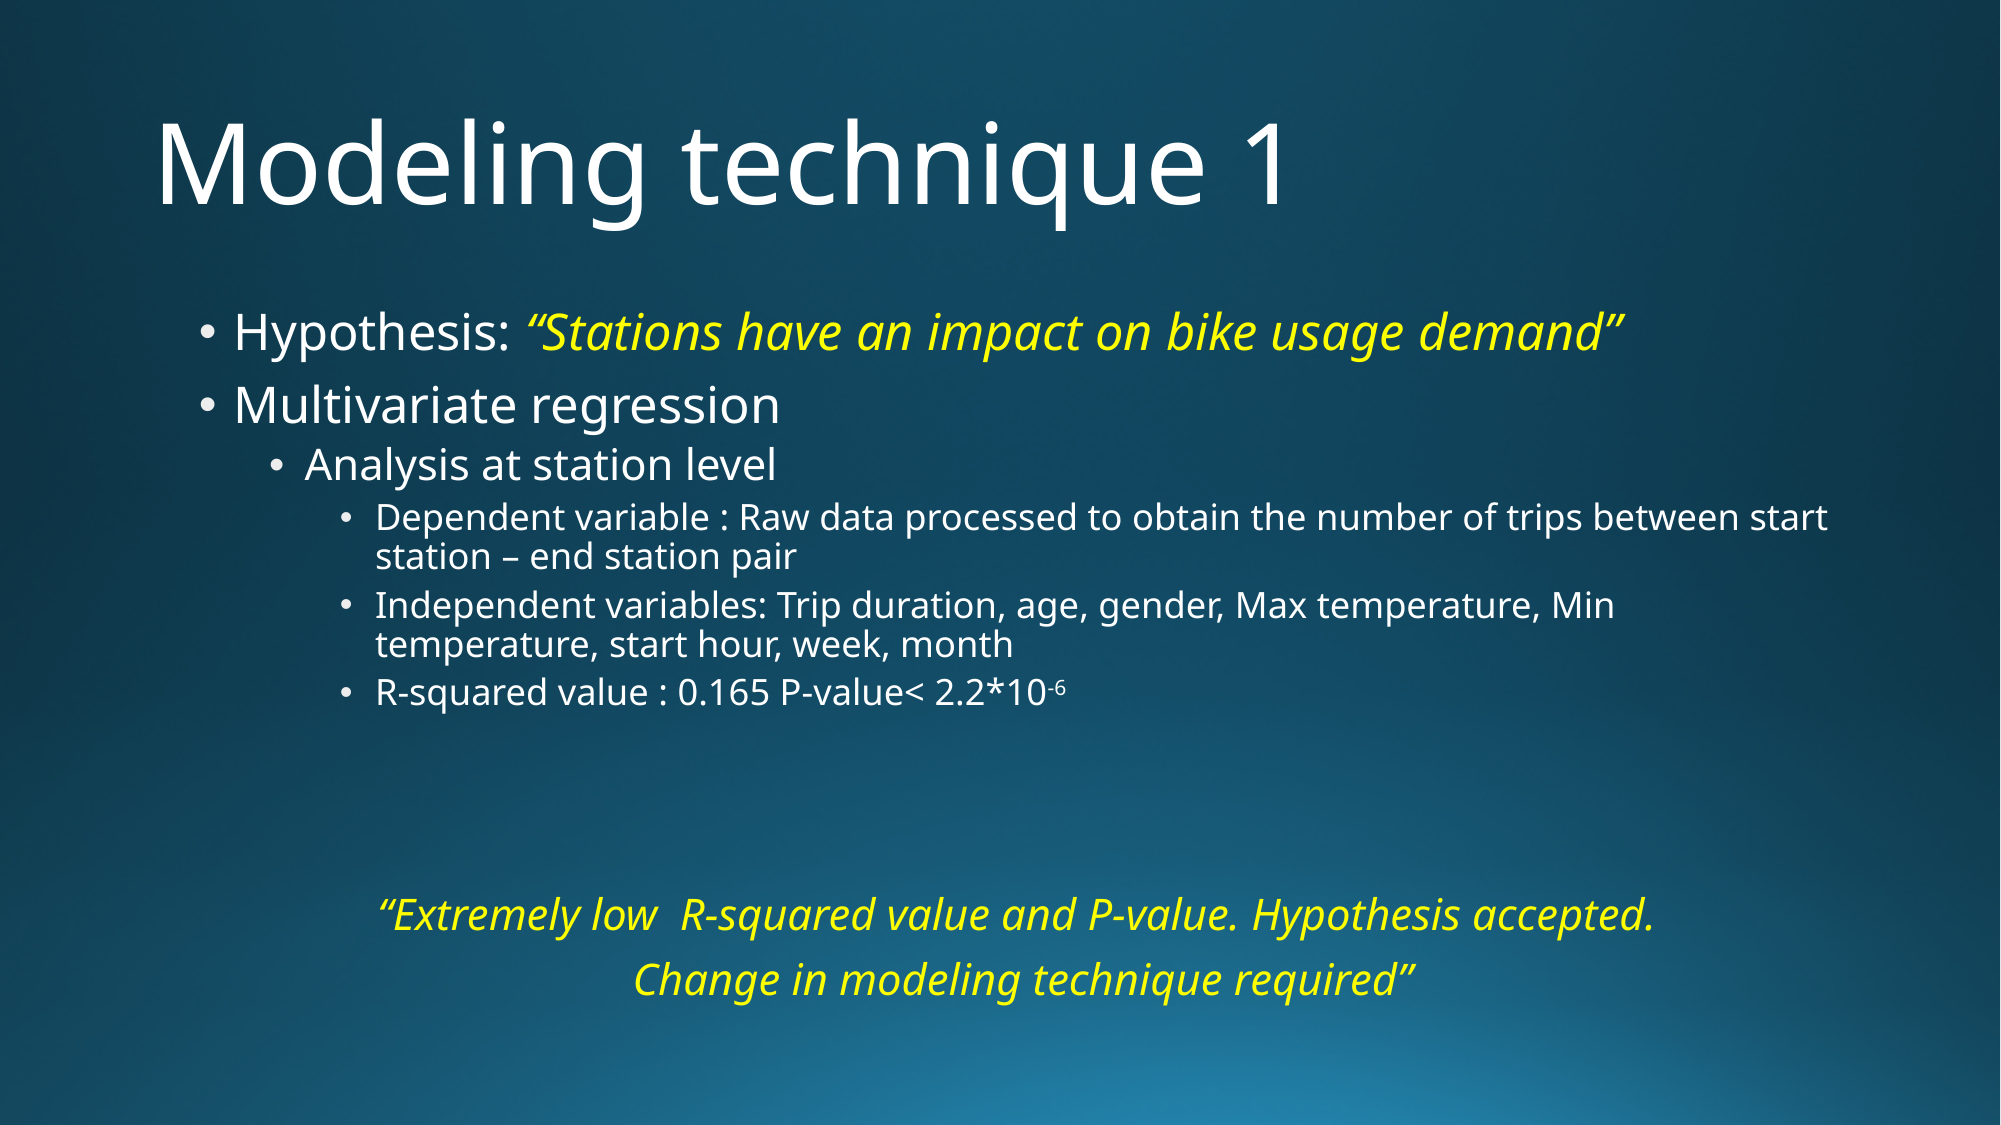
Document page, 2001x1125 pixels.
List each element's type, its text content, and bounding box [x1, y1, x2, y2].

picture [0, 0, 2001, 1125]
title Modeling technique 1 [137, 59, 1863, 278]
list Hypothesis: “Stations have an impact on bike usage demand” Multivariate regression Analysis at station level Dependent variable : Raw data processed to obtain the number of trips between start station – end station pair Independent variables: Trip duration, age, gender, Max temperature, Min temperature, start hour, week, month R-squared value : 0.165 P-value< 2.2*10-6 “Extremely low R-squared value and P-value. Hypothesis accepted. Change in modeling technique required” [183, 299, 1863, 1014]
